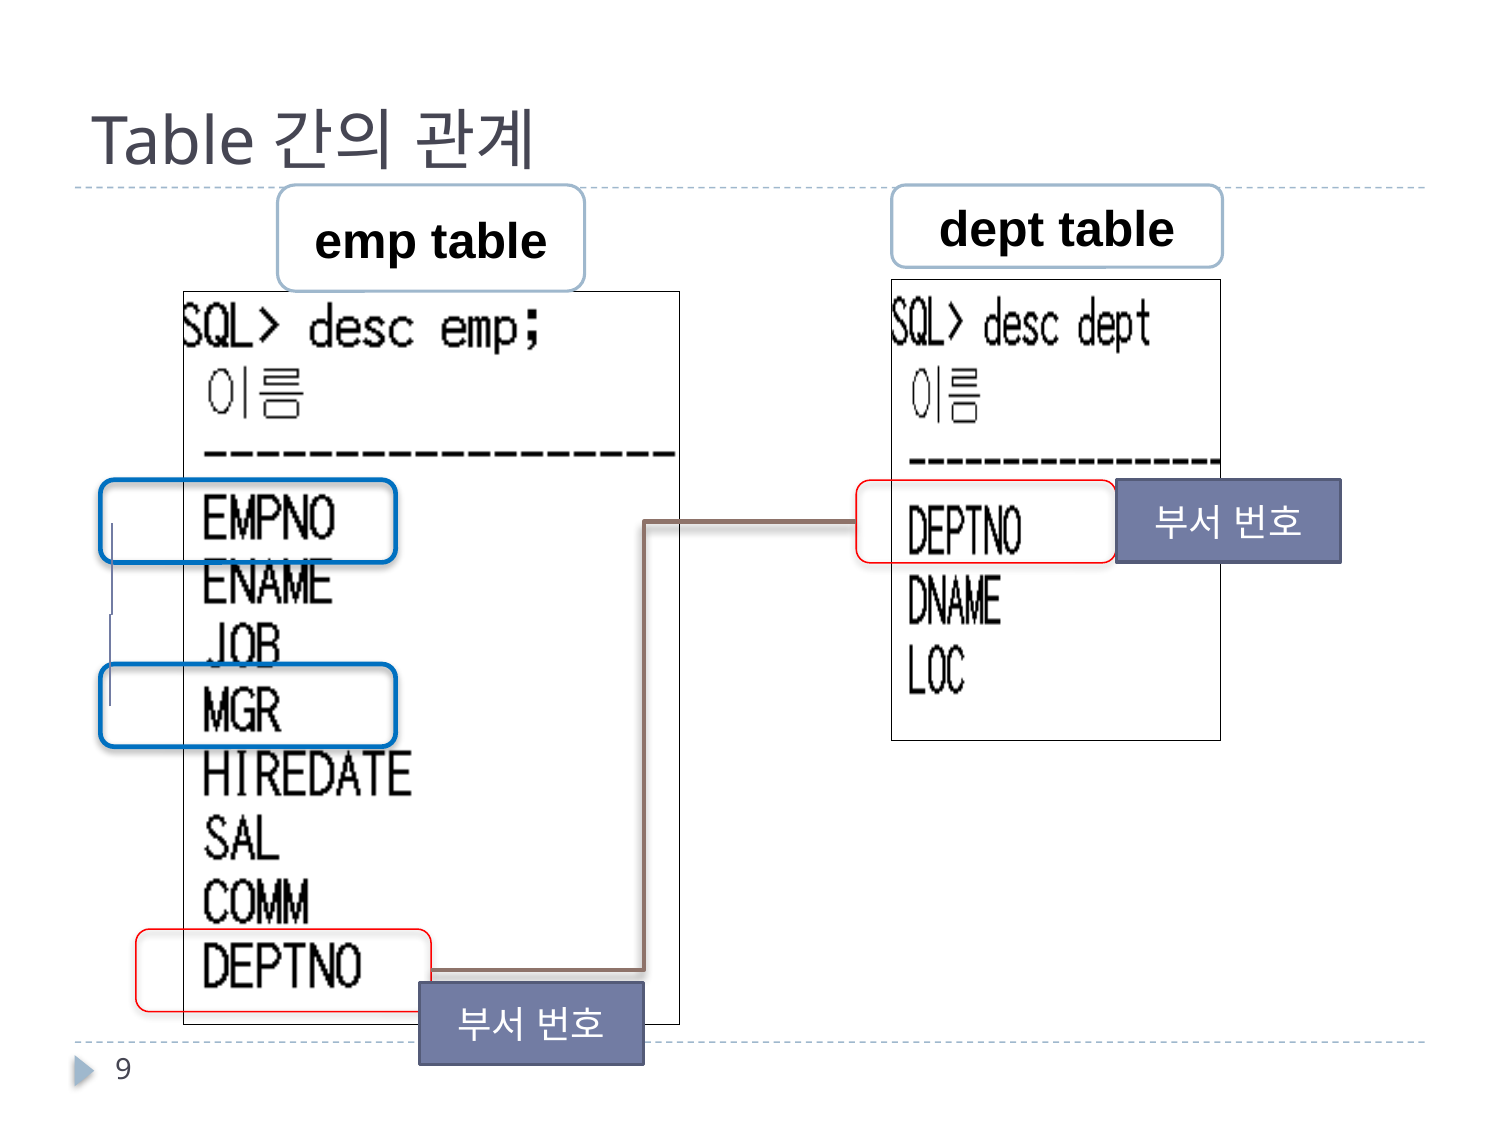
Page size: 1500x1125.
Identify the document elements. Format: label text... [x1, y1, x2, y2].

text_box emp table [275, 183, 587, 290]
picture [182, 290, 680, 1024]
text_box 부서 번호 [1226, 478, 1342, 564]
text_box [135, 928, 176, 1013]
text_box 부서 번호 [418, 1037, 645, 1066]
text_box [99, 663, 176, 748]
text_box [430, 521, 857, 971]
text_box [855, 479, 885, 564]
text_box [99, 478, 176, 564]
title Table간의 관계 [76, 22, 1427, 185]
slide_number 9 [100, 1042, 426, 1103]
text_box dept table [890, 183, 1225, 269]
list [891, 279, 1220, 741]
